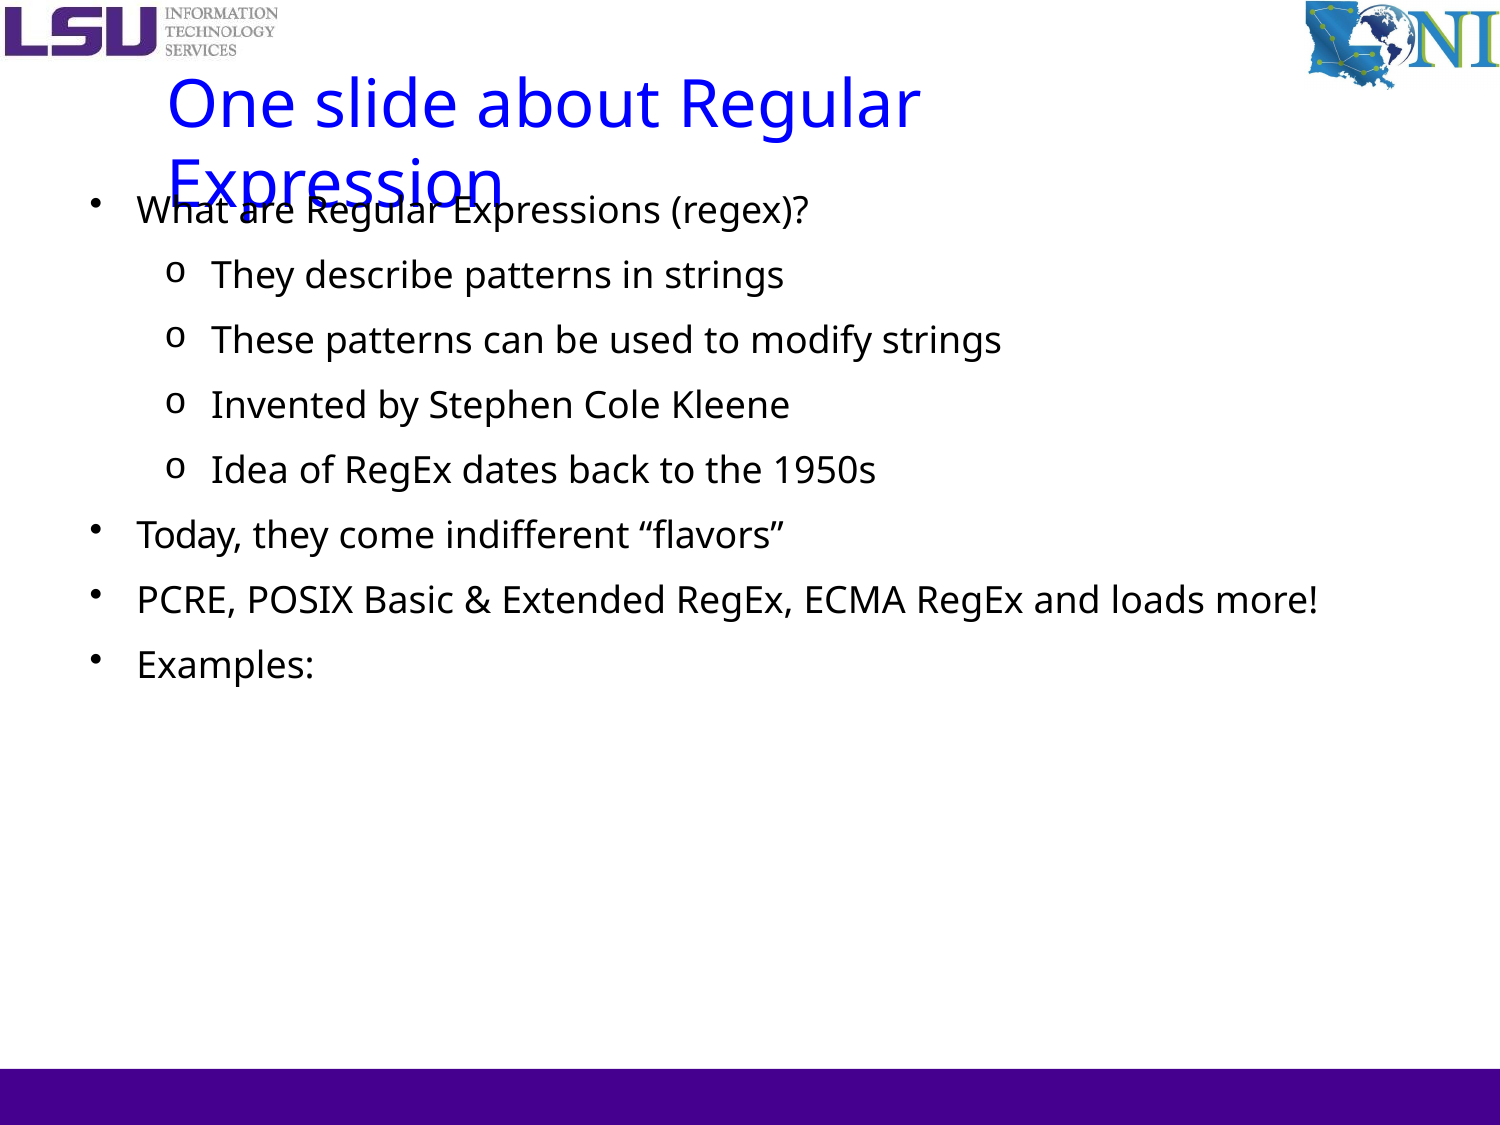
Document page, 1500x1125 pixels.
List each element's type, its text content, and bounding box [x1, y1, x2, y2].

title One slide about Regular Expression [163, 58, 1236, 163]
text_box What are Regular Expressions (regex)? They describe patterns in strings These patterns can be used to modify strings Invented by Stephen Cole Kleene Idea of RegEx dates back to the 1950s Today, they come indifferent “flavors” PCRE, POSIX Basic & Extended RegEx, ECMA RegEx and loads more! Examples: [87, 163, 1338, 686]
picture [0, 0, 278, 62]
picture [1304, 0, 1500, 90]
